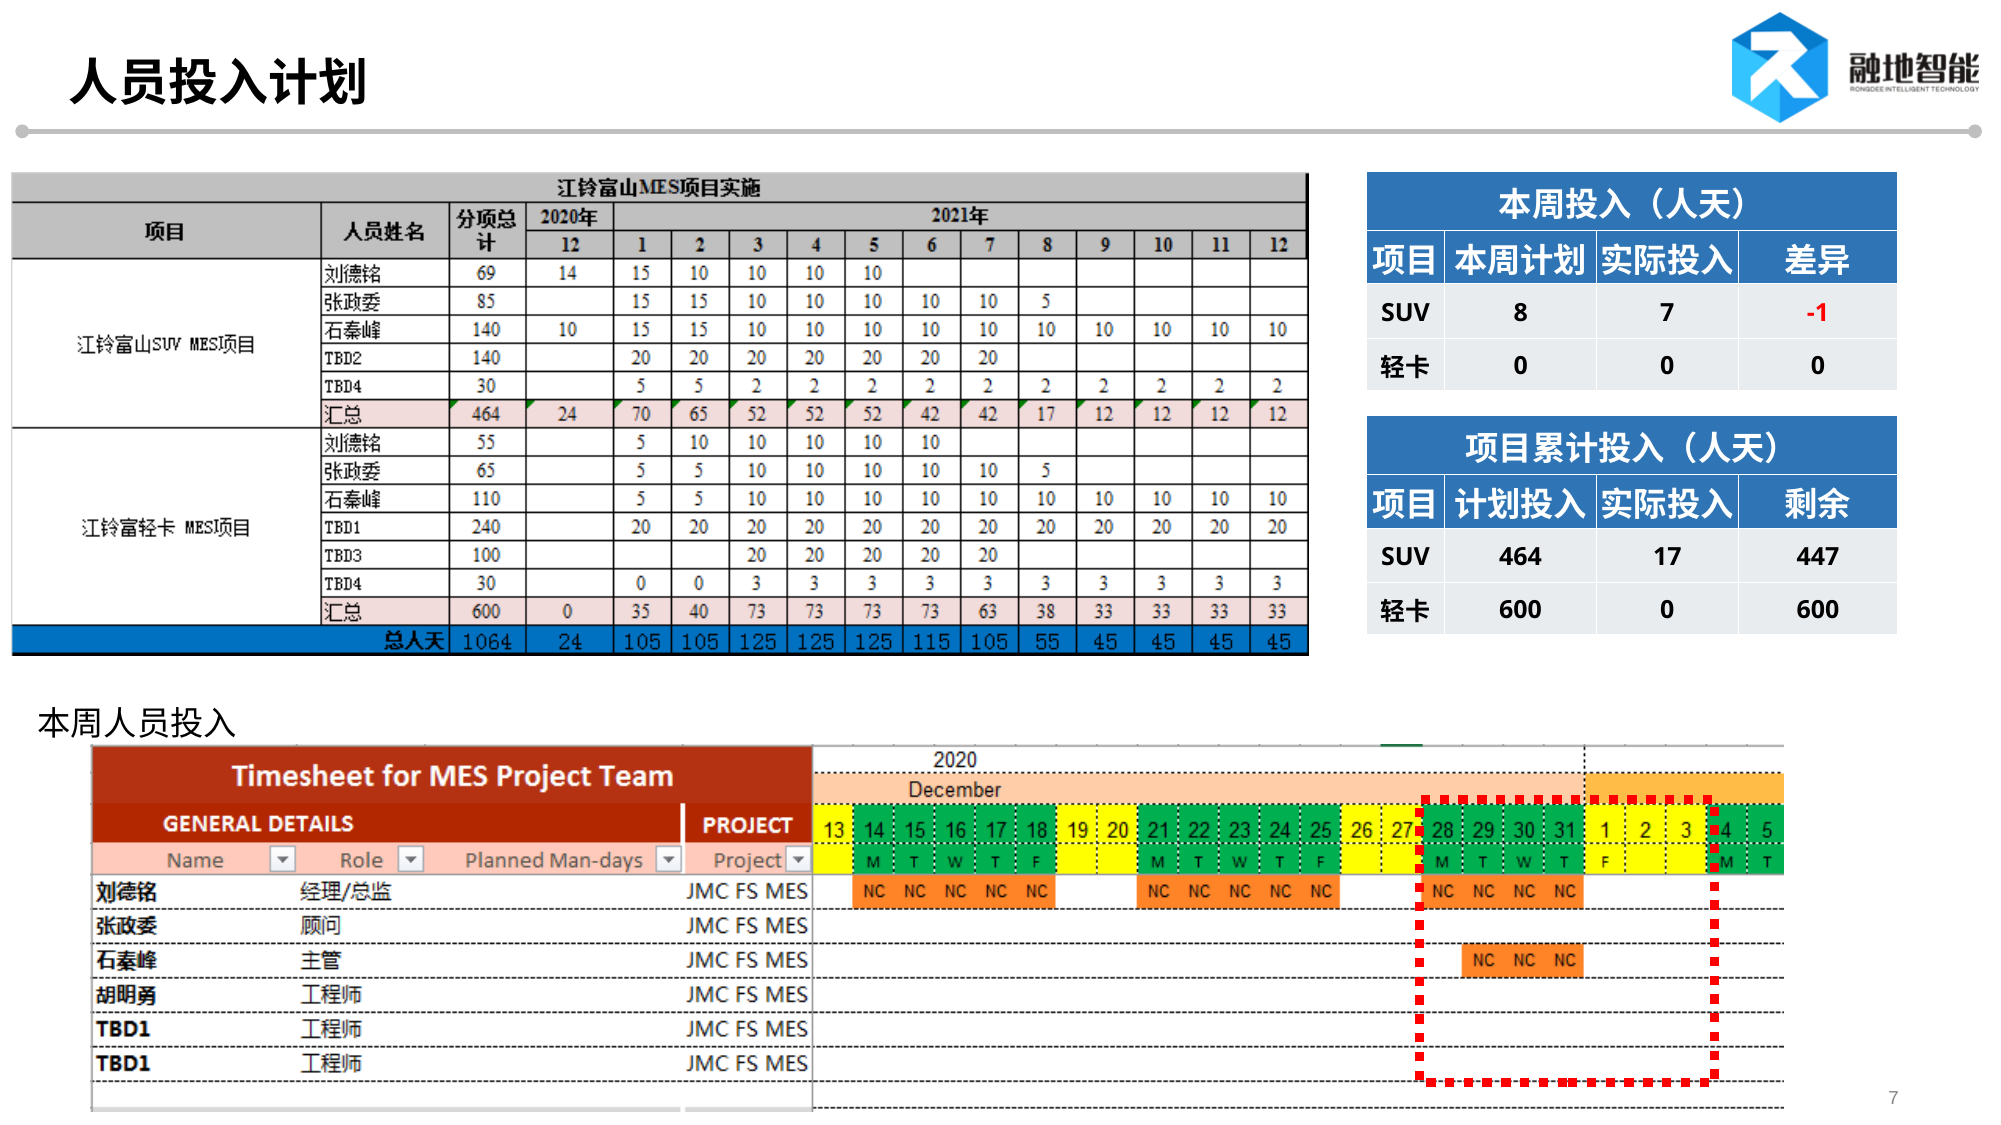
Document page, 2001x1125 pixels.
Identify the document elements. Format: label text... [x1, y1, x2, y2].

table_cell 600 [1445, 583, 1596, 634]
table_cell 差异 [1739, 231, 1897, 283]
table_cell 0 [1445, 339, 1596, 390]
table_cell 剩余 [1739, 475, 1897, 528]
table_cell -1 [1739, 284, 1897, 338]
table_cell 17 [1597, 529, 1738, 582]
table_cell 计划投入 [1445, 475, 1596, 528]
table_cell SUV [1367, 529, 1444, 582]
table_cell 0 [1597, 339, 1738, 390]
table_cell 项目 [1367, 475, 1444, 528]
table_cell 项目 [1367, 231, 1444, 283]
table_cell 轻卡 [1367, 583, 1444, 634]
table_cell 实际投入 [1597, 475, 1738, 528]
table_cell 轻卡 [1367, 339, 1444, 390]
picture [90, 744, 1785, 1112]
text_box 本周人员投入 [22, 694, 2000, 750]
table_cell 447 [1739, 529, 1897, 582]
table_cell SUV [1367, 284, 1444, 338]
table_cell 7 [1597, 284, 1738, 338]
table_cell 464 [1445, 529, 1596, 582]
table_cell 8 [1445, 284, 1596, 338]
table_cell 0 [1739, 339, 1897, 390]
table_cell 0 [1597, 583, 1738, 634]
title 人员投入计划 [68, 0, 1930, 123]
table_header 项目累计投入（人天） [1367, 416, 1897, 474]
table_cell 本周计划 [1445, 231, 1596, 283]
picture [10, 172, 1309, 656]
table_cell 实际投入 [1597, 231, 1738, 283]
table_header 本周投入（人天） [1367, 172, 1897, 230]
picture [1930, 12, 1979, 123]
table_cell 600 [1739, 583, 1897, 634]
